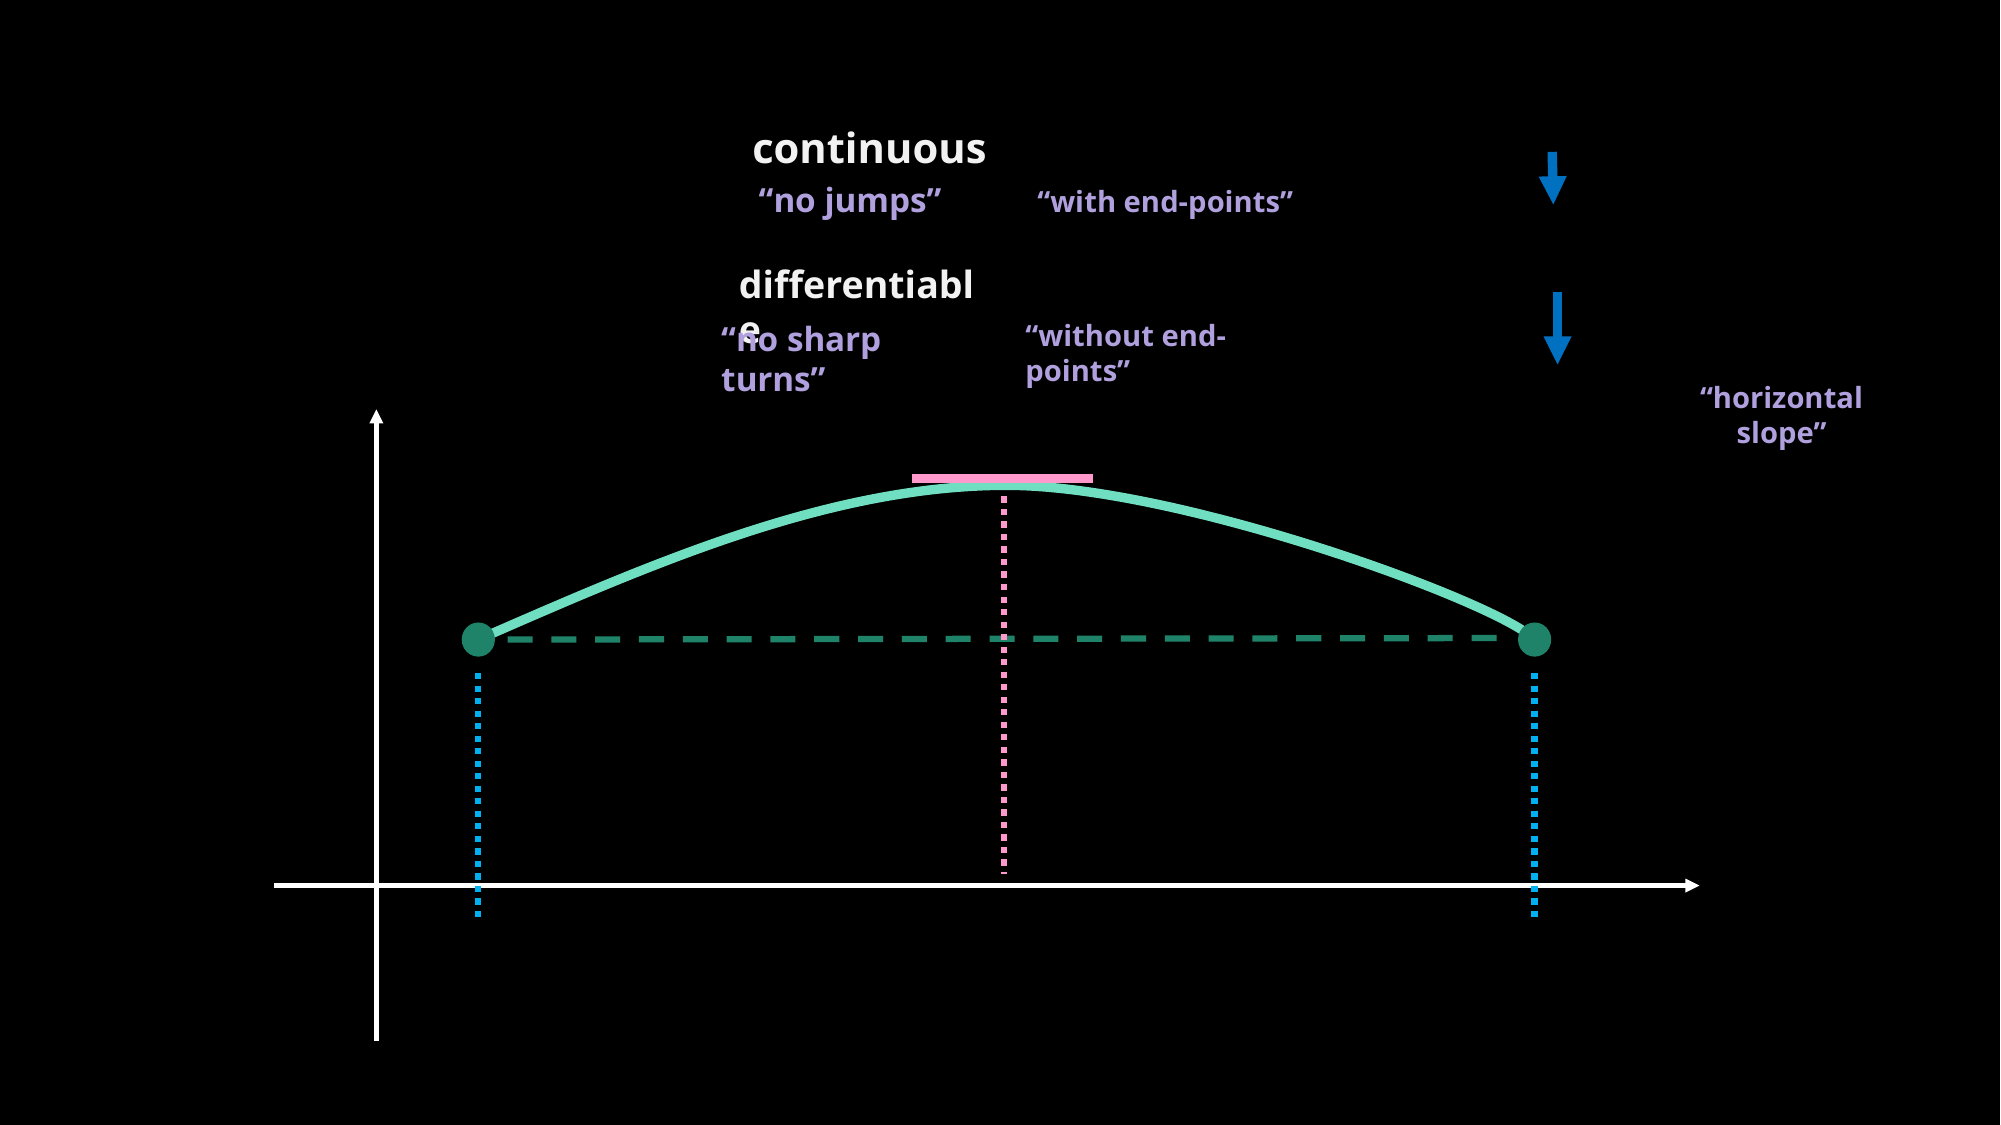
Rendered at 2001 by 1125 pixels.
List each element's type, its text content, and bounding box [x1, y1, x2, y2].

text_box differentiable [724, 253, 993, 310]
text_box “no sharp turns” [706, 310, 1009, 405]
text_box “without end-points” [1010, 310, 1330, 395]
text_box “no jumps” [744, 171, 973, 227]
text_box [494, 484, 1521, 640]
text_box “with end-points” [1017, 175, 1313, 226]
text_box [1518, 622, 1552, 657]
text_box continuous [737, 113, 1007, 179]
text_box [461, 622, 495, 657]
text_box “horizontal slope” [1678, 372, 1885, 457]
